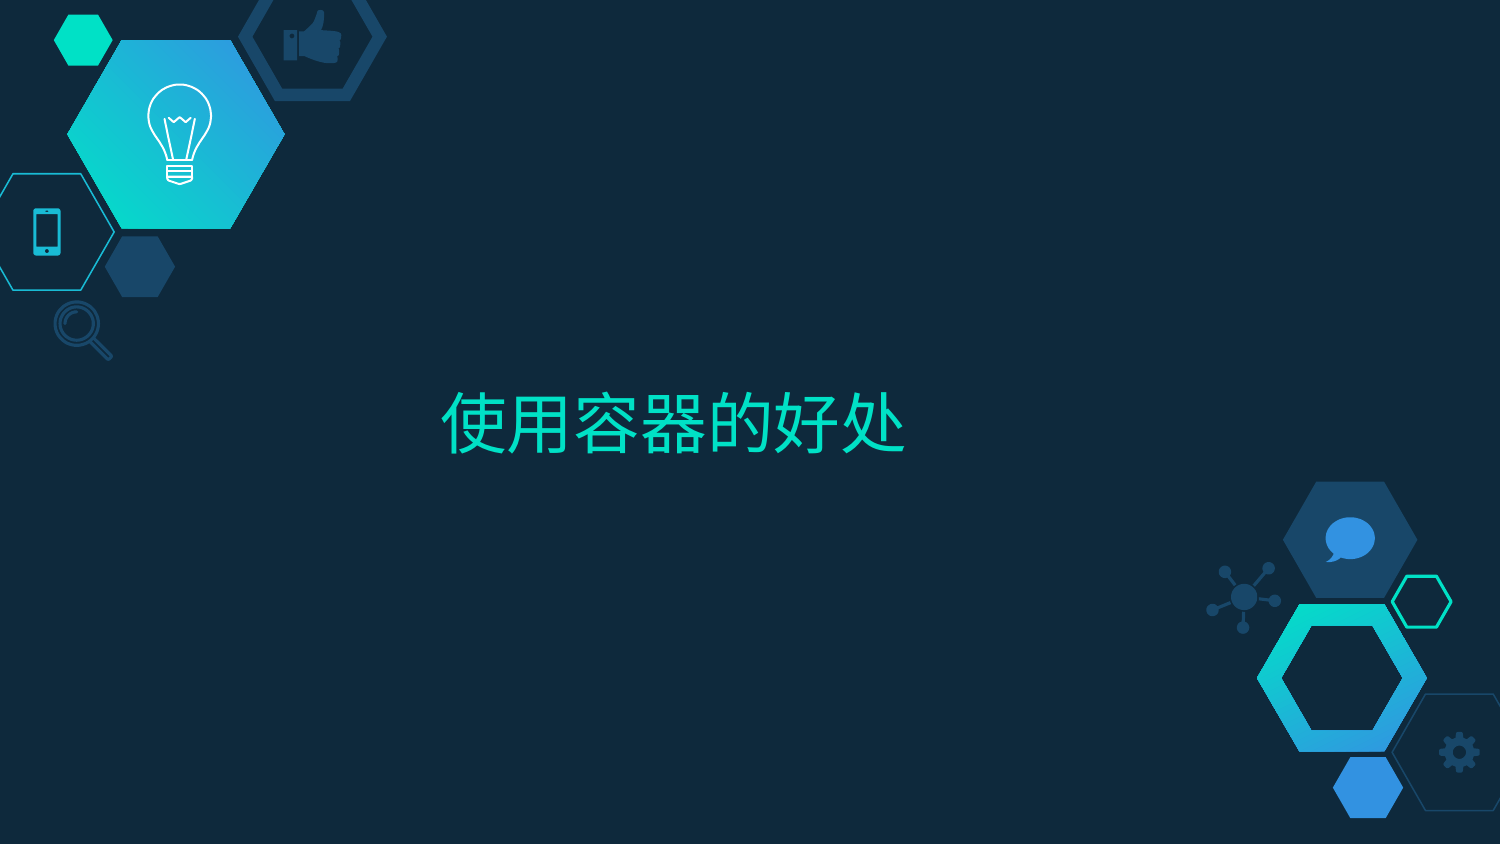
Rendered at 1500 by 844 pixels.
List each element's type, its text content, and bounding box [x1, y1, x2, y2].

text_box 使用容器的好处 [425, 294, 1285, 470]
